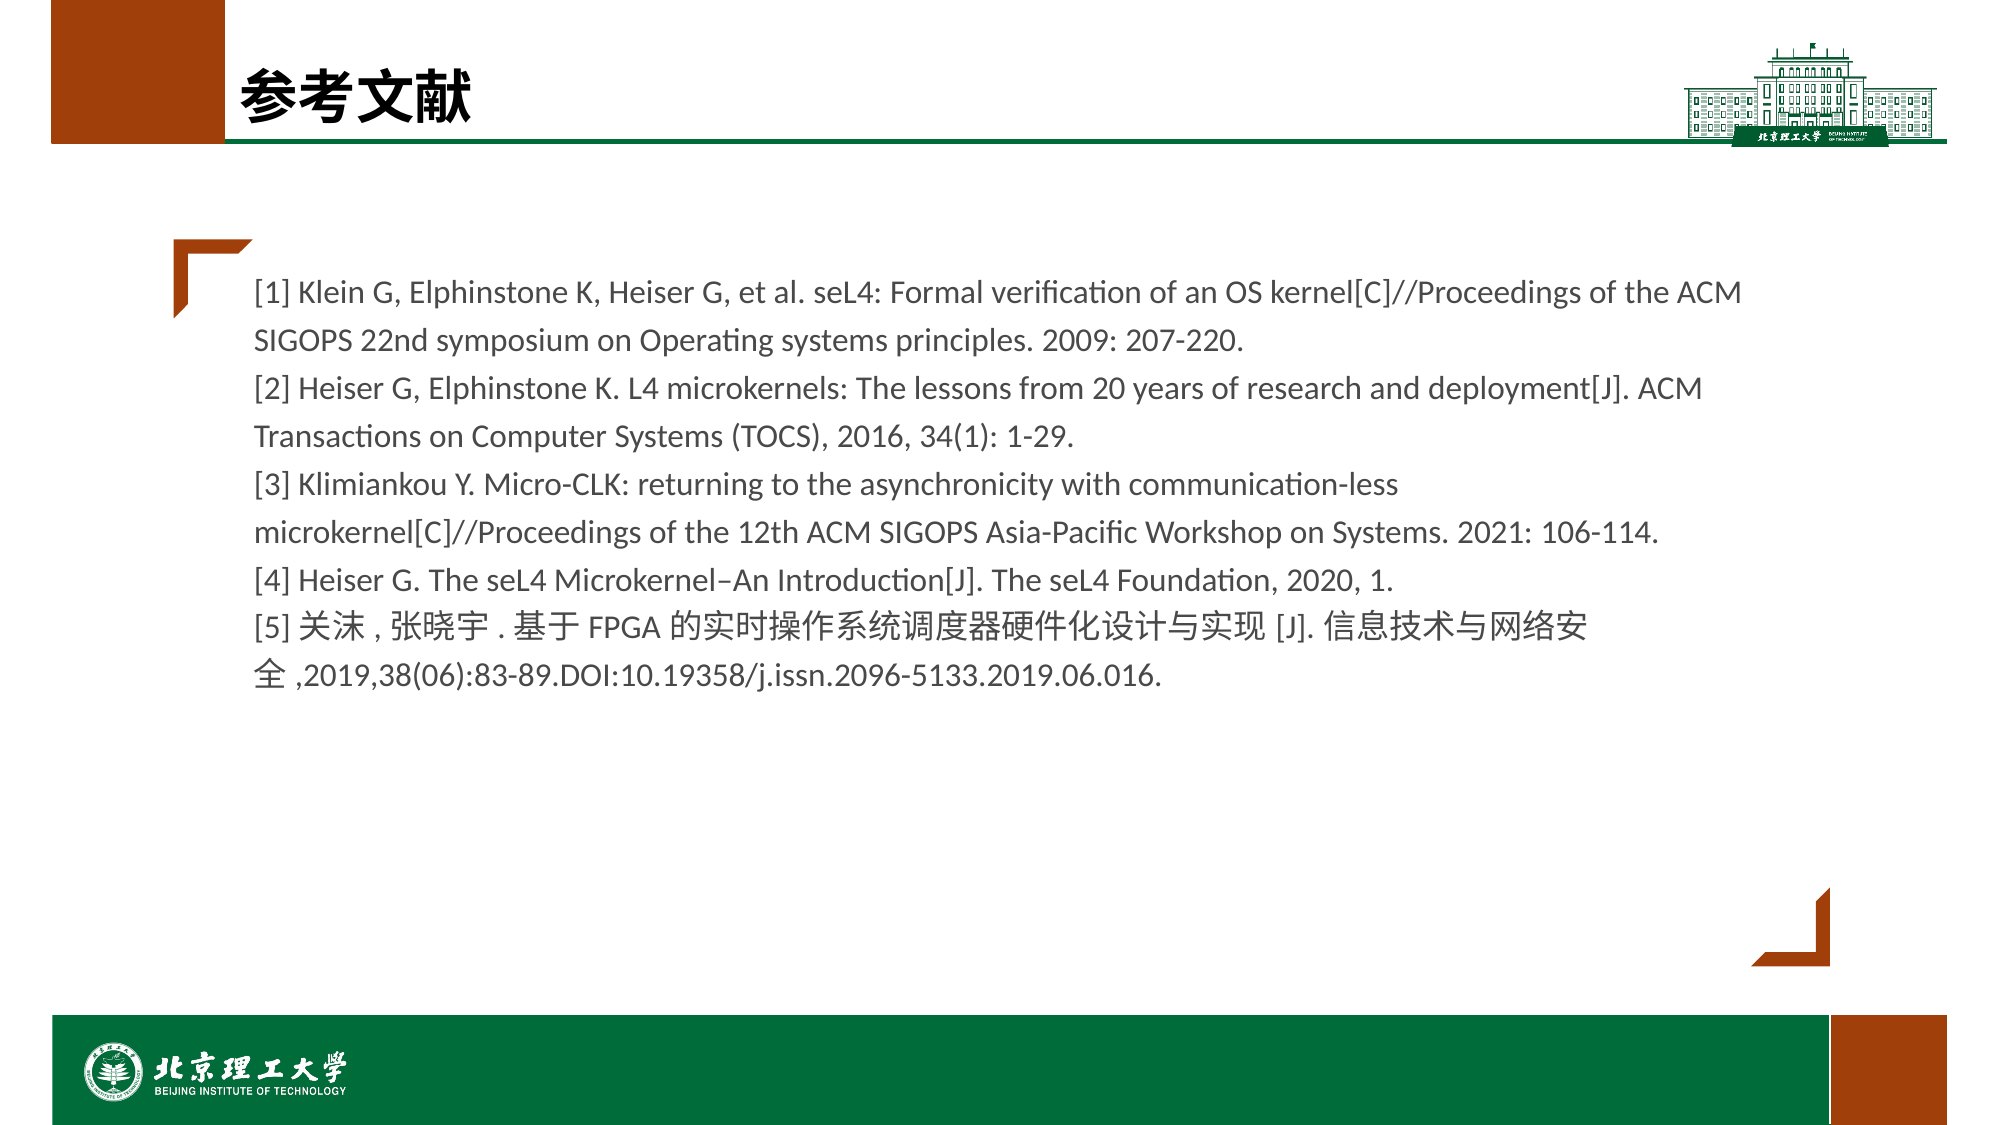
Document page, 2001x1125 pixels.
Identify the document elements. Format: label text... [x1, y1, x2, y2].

text_box [52, 1015, 1829, 1125]
picture [66, 1028, 366, 1112]
picture [1656, 34, 1964, 149]
text_box [1832, 1015, 1947, 1125]
text_box [52, 0, 225, 144]
text_box 参考文献 [224, 56, 1643, 136]
text_box [1751, 887, 1830, 967]
text_box [173, 239, 253, 319]
text_box [1] Klein G, Elphinstone K, Heiser G, et al. seL4: Formal verification of an OS kernel[C]//Proceedings of the ACM SIGOPS 22nd symposium on Operating systems principles. 2009: 207-220. [2] Heiser G, Elphinstone K. L4 microkernels: The lessons from 20 years of research and deployment[J]. ACM Transactions on Computer Systems (TOCS), 2016, 34(1): 1-29. [3] Klimiankou Y. Micro-CLK: returning to the asynchronicity with communication-less microkernel[C]//Proceedings of the 12th ACM SIGOPS Asia-Pacific Workshop on Systems. 2021: 106-114. [4] Heiser G. The seL4 Microkernel–An Introduction[J]. The seL4 Foundation, 2020, 1. [5]关沫,张晓宇.基于FPGA的实时操作系统调度器硬件化设计与实现[J].信息技术与网络安全,2019,38(06):83-89.DOI:10.19358/j.issn.2096-5133.2019.06.016. [253, 262, 1746, 742]
